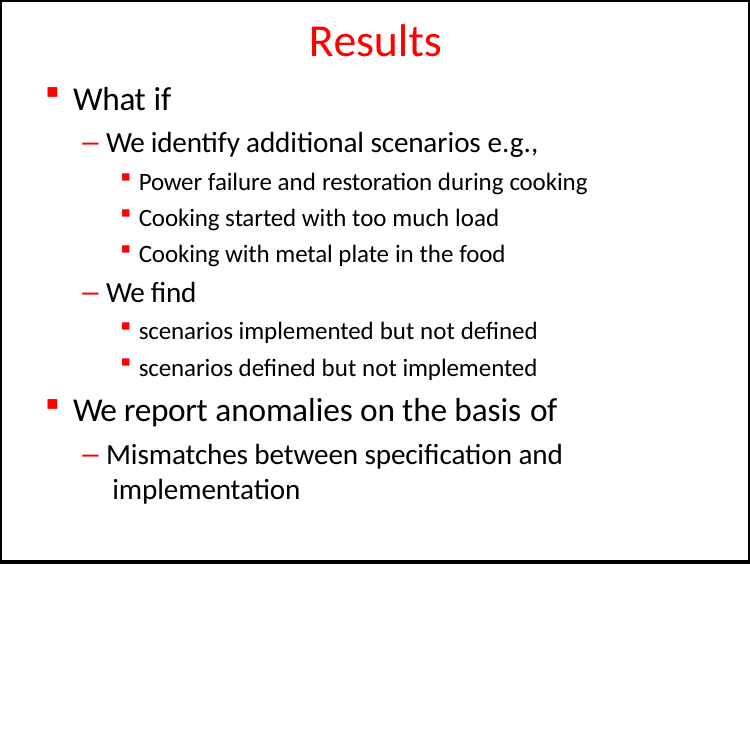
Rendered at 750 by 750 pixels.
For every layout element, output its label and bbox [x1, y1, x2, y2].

text_box [0, 0, 750, 563]
